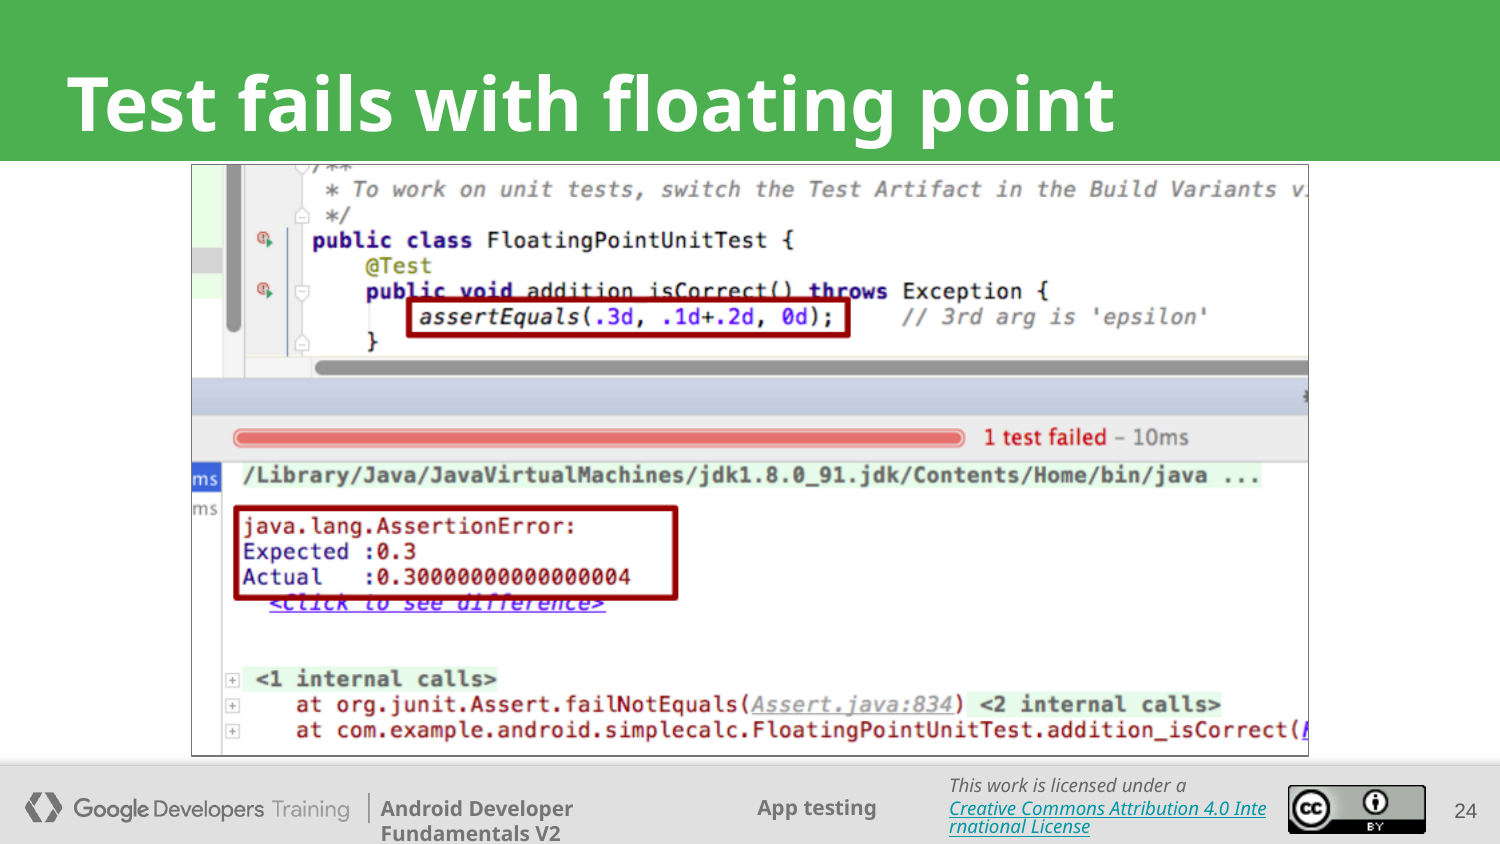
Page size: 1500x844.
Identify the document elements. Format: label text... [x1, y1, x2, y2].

title Test fails with floating point numbers [51, 28, 1449, 122]
picture [0, 161, 1500, 844]
slide_number ‹#› [1402, 777, 1493, 842]
